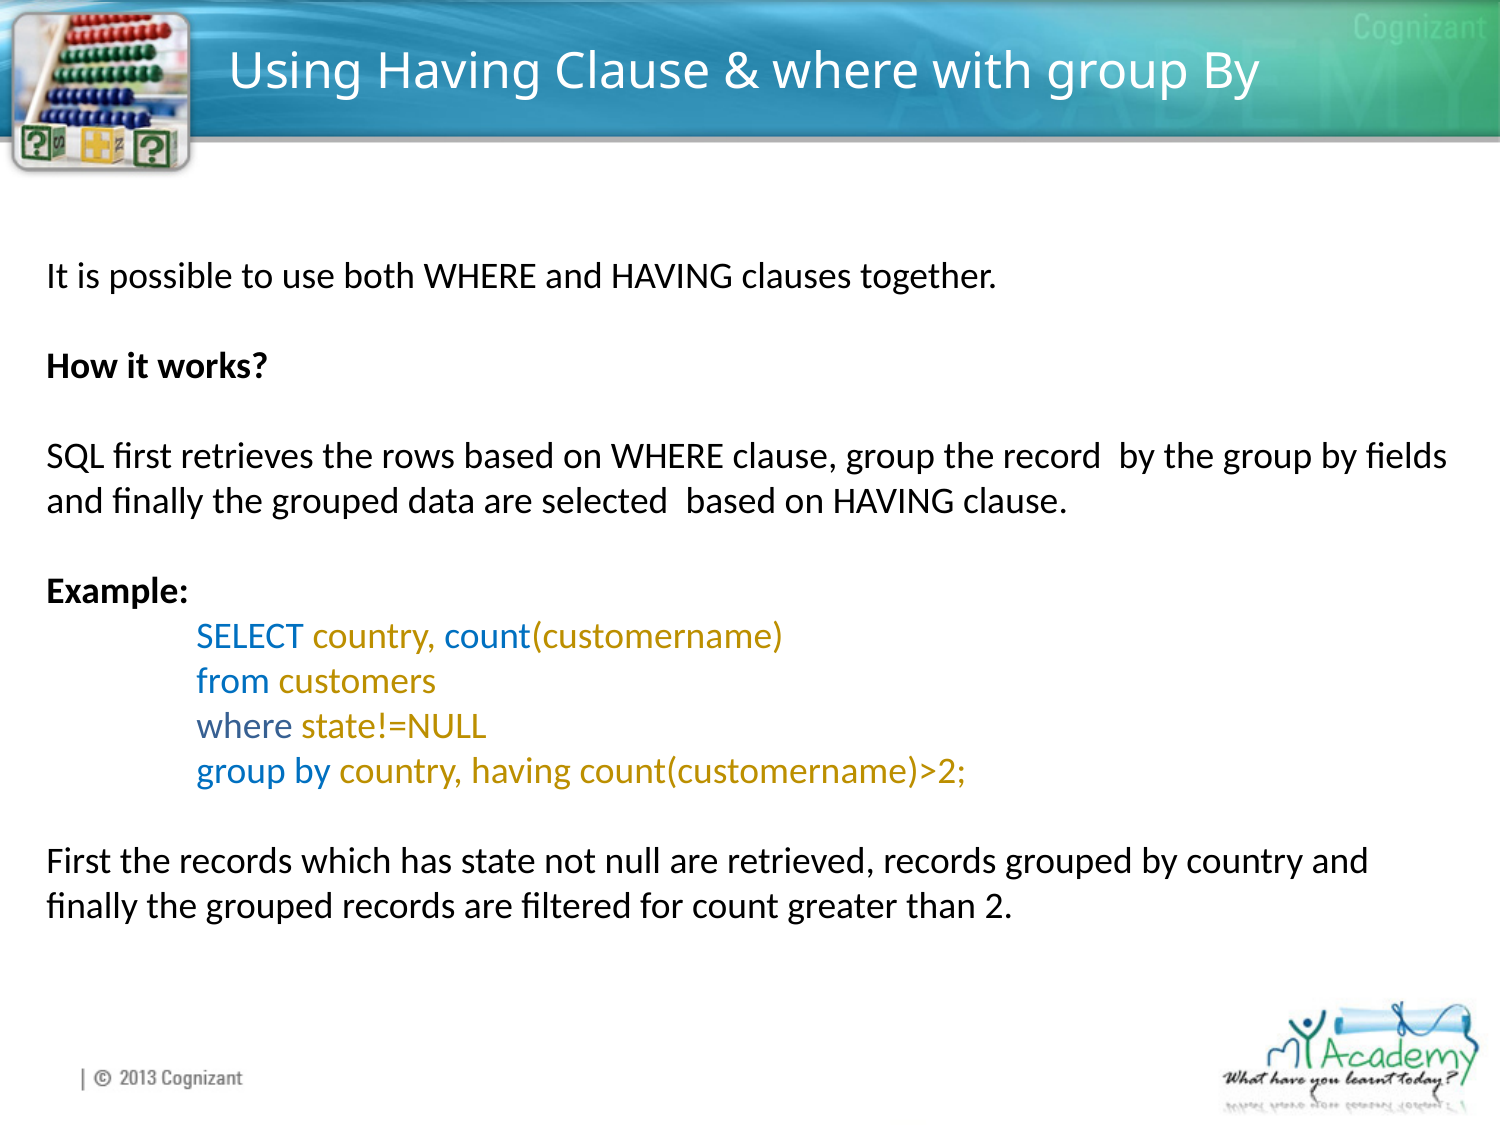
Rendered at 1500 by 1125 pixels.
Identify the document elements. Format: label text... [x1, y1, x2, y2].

title Using Having Clause & where with group By [213, 0, 1500, 163]
picture [0, 0, 1500, 1125]
text_box It is possible to use both WHERE and HAVING clauses together. How it works? SQL first retrieves the rows based on WHERE clause, group the record by the group by fields and finally the grouped data are selected based on HAVING clause. Example: SELECT country, count(customername) from customers where state!=NULL group by country, having count(customername)>2; First the records which has state not null are retrieved, records grouped by country and finally the grouped records are filtered for count greater than 2. [31, 198, 1482, 934]
